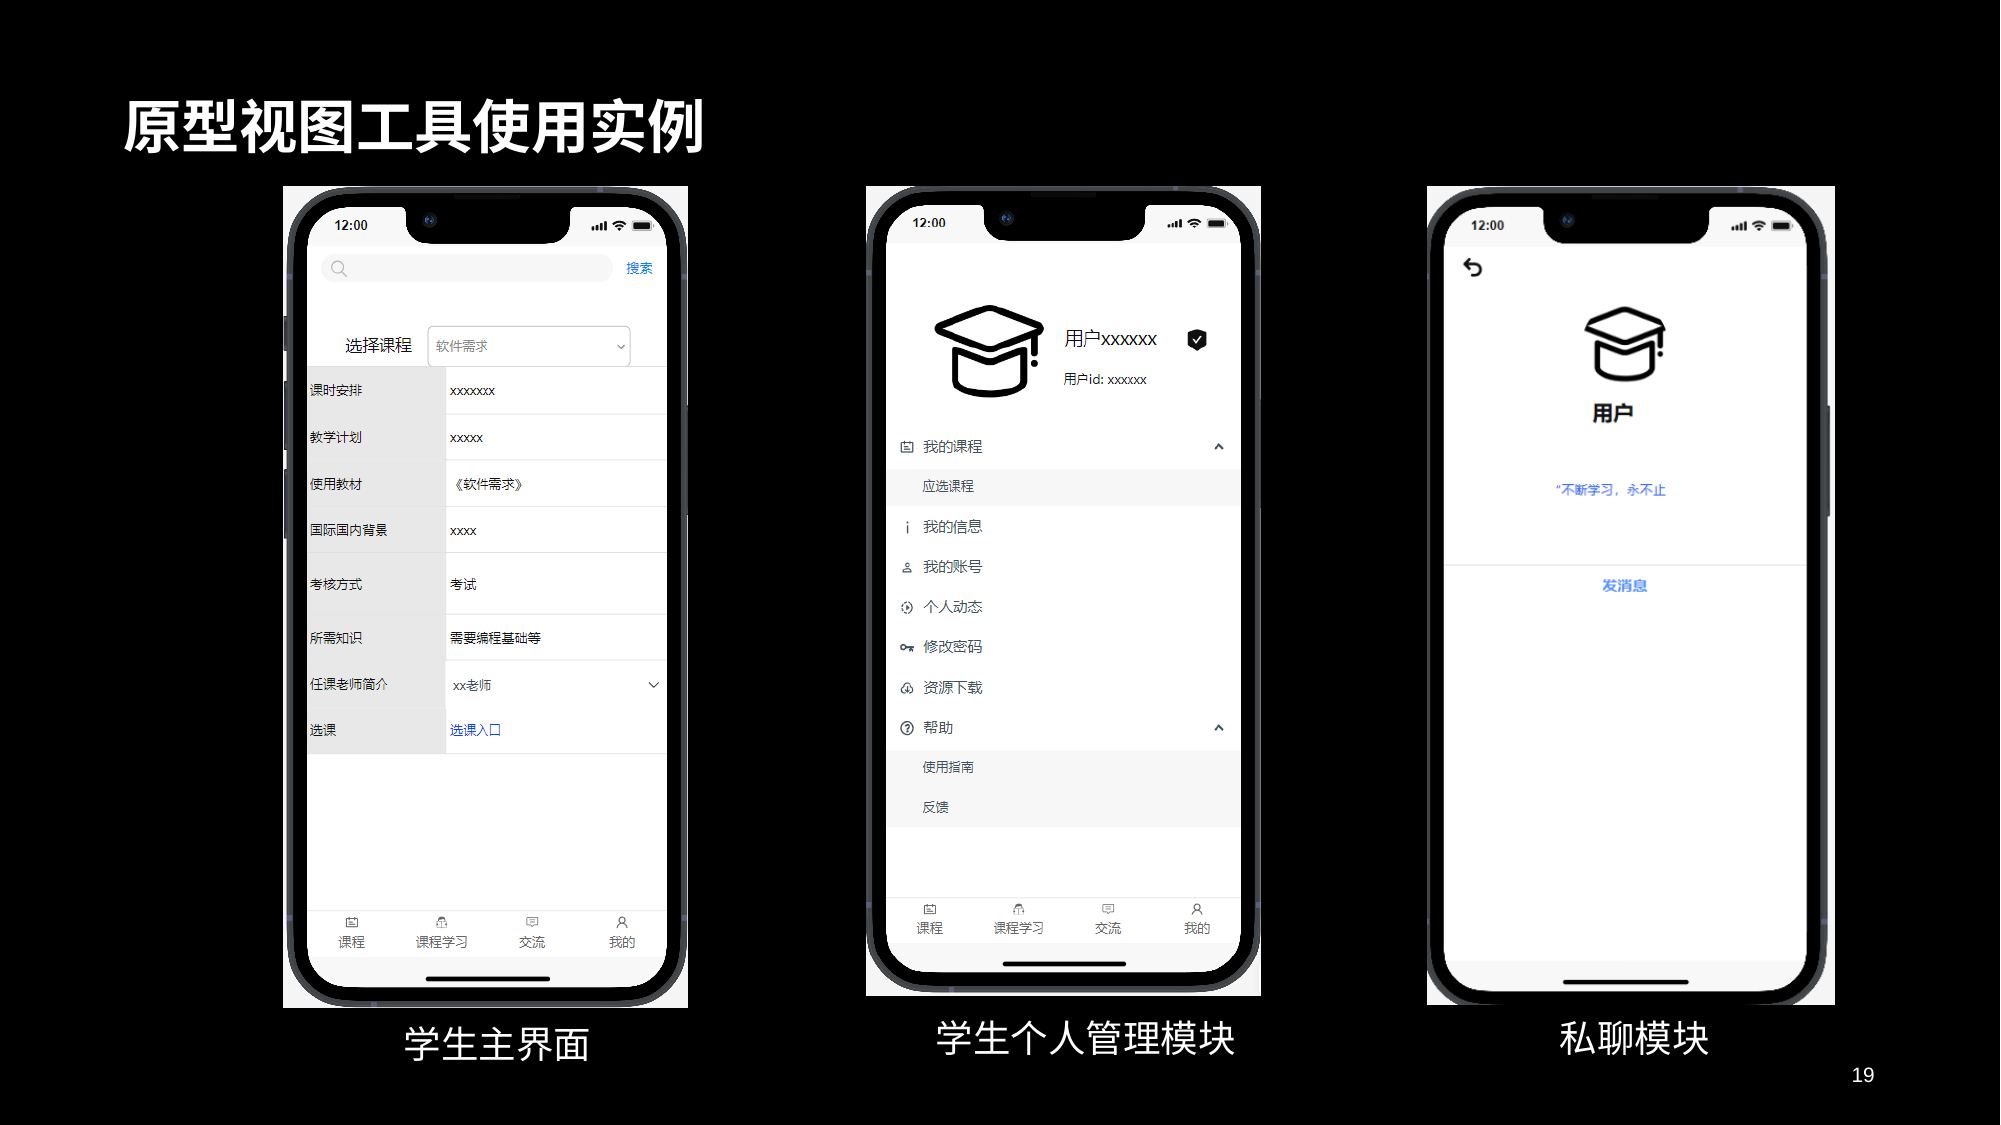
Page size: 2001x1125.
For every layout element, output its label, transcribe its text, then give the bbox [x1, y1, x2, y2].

text_box 学生个人管理模块 [920, 1007, 1373, 1068]
picture [283, 186, 688, 1008]
picture [1427, 186, 1835, 1005]
title 原型视图工具使用实例 [108, 90, 1890, 169]
slide_number 19 [1452, 1053, 1890, 1095]
picture [866, 186, 1261, 996]
text_box 学生主界面 [389, 1013, 841, 1074]
text_box 私聊模块 [1544, 1007, 1997, 1068]
